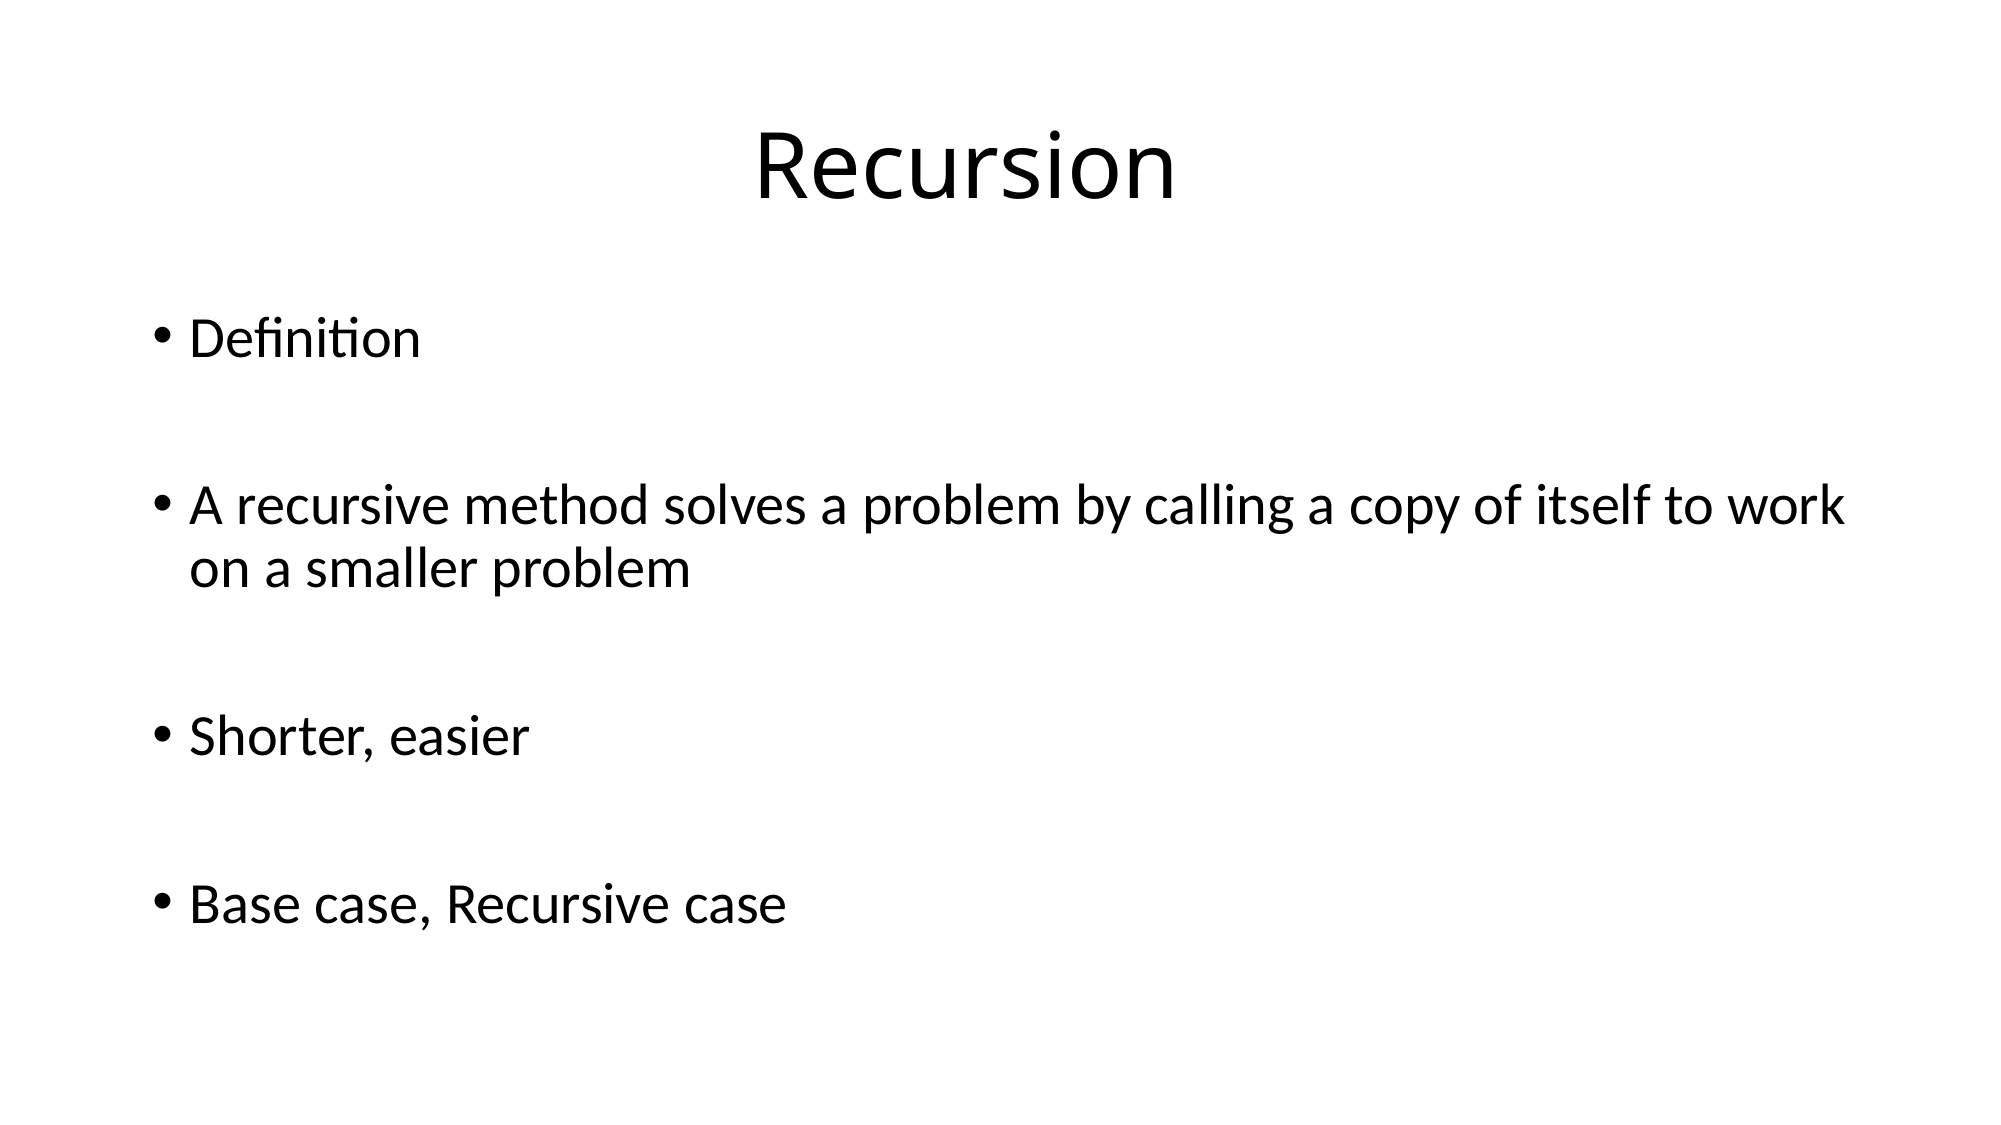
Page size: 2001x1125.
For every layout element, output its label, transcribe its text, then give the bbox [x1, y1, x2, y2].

title Recursion [137, 59, 1863, 278]
list Definition A recursive method solves a problem by calling a copy of itself to work on a smaller problem Shorter, easier Base case, Recursive case [137, 299, 1863, 1014]
